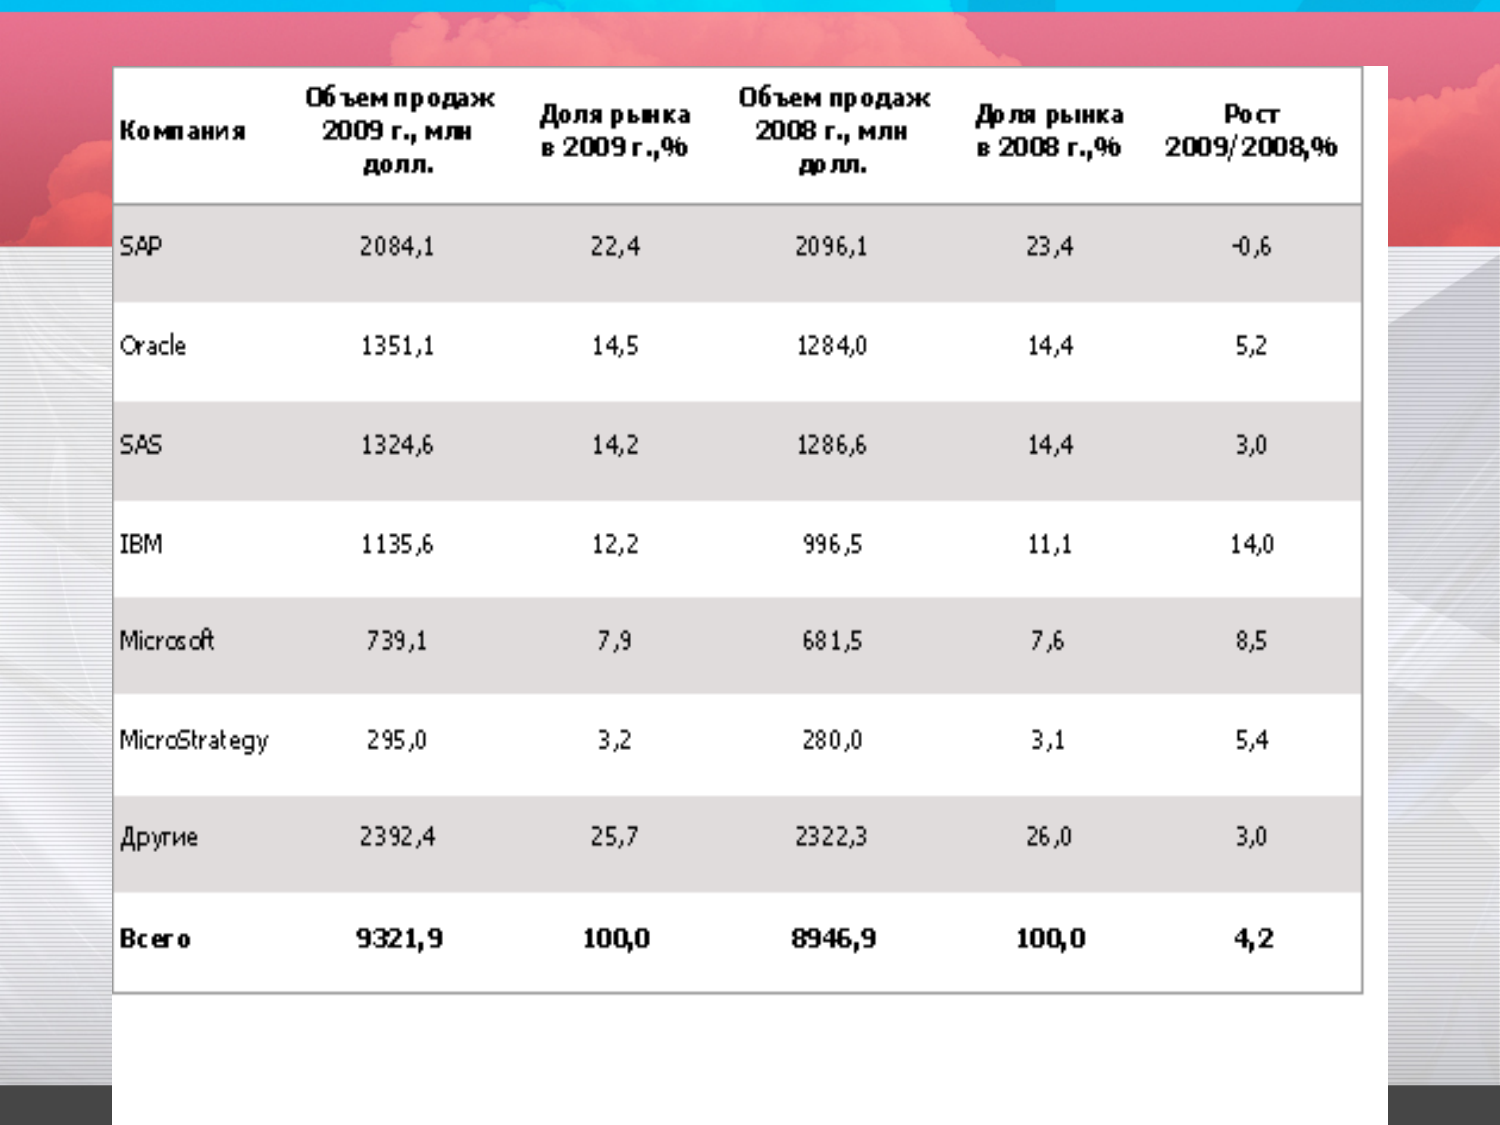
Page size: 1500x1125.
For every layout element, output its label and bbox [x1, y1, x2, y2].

list [111, 66, 1389, 1125]
picture [0, 0, 1500, 1125]
